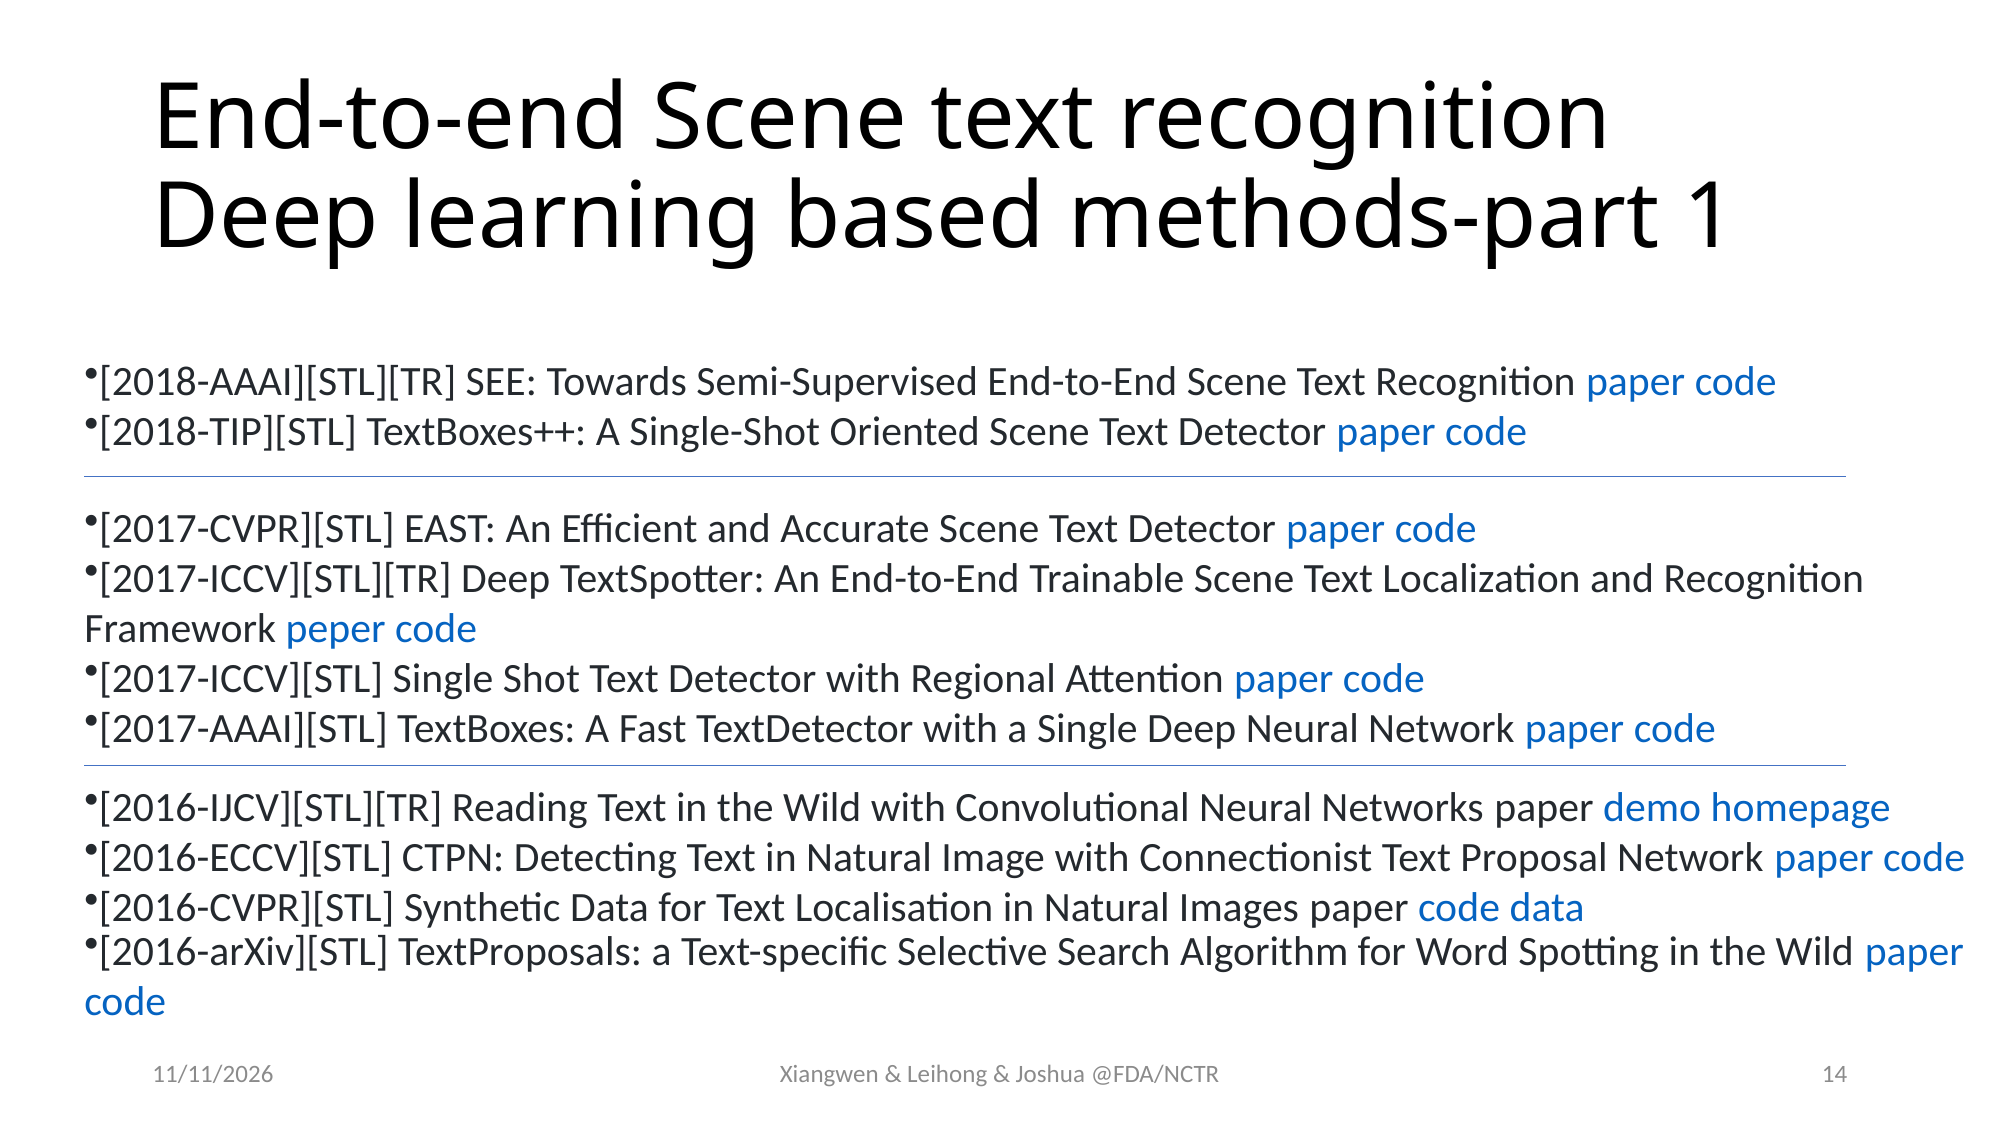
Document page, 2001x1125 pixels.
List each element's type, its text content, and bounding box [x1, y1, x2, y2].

slide_number 14 [1412, 1042, 1863, 1103]
text_box [2016-IJCV][STL][TR] Reading Text in the Wild with Convolutional Neural Networks paper demo homepage [2016-ECCV][STL] CTPN: Detecting Text in Natural Image with Connectionist Text Proposal Network paper code [2016-CVPR][STL] Synthetic Data for Text Localisation in Natural Images paper code data [84, 729, 2000, 873]
footer Xiangwen & Leihong & Joshua @FDA/NCTR [662, 1042, 1338, 1103]
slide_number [137, 1042, 588, 1103]
text_box [2016-arXiv][STL] TextProposals: a Text-specific Selective Search Algorithm for Word Spotting in the Wild paper code [84, 873, 2000, 1074]
title End-to-end Scene text recognition Deep learning based methods-part 1 [137, 59, 1863, 278]
text_box [2018-AAAI][STL][TR] SEE: Towards Semi-Supervised End-to-End Scene Text Recognition paper code [2018-TIP][STL] TextBoxes++: A Single-Shot Oriented Scene Text Detector paper code [84, 303, 2000, 450]
text_box [2017-CVPR][STL] EAST: An Efficient and Accurate Scene Text Detector paper code [2017-ICCV][STL][TR] Deep TextSpotter: An End-to-End Trainable Scene Text Localization and Recognition Framework peper code [2017-ICCV][STL] Single Shot Text Detector with Regional Attention paper code [2017-AAAI][STL] TextBoxes: A Fast TextDetector with a Single Deep Neural Network paper code [84, 450, 2000, 729]
